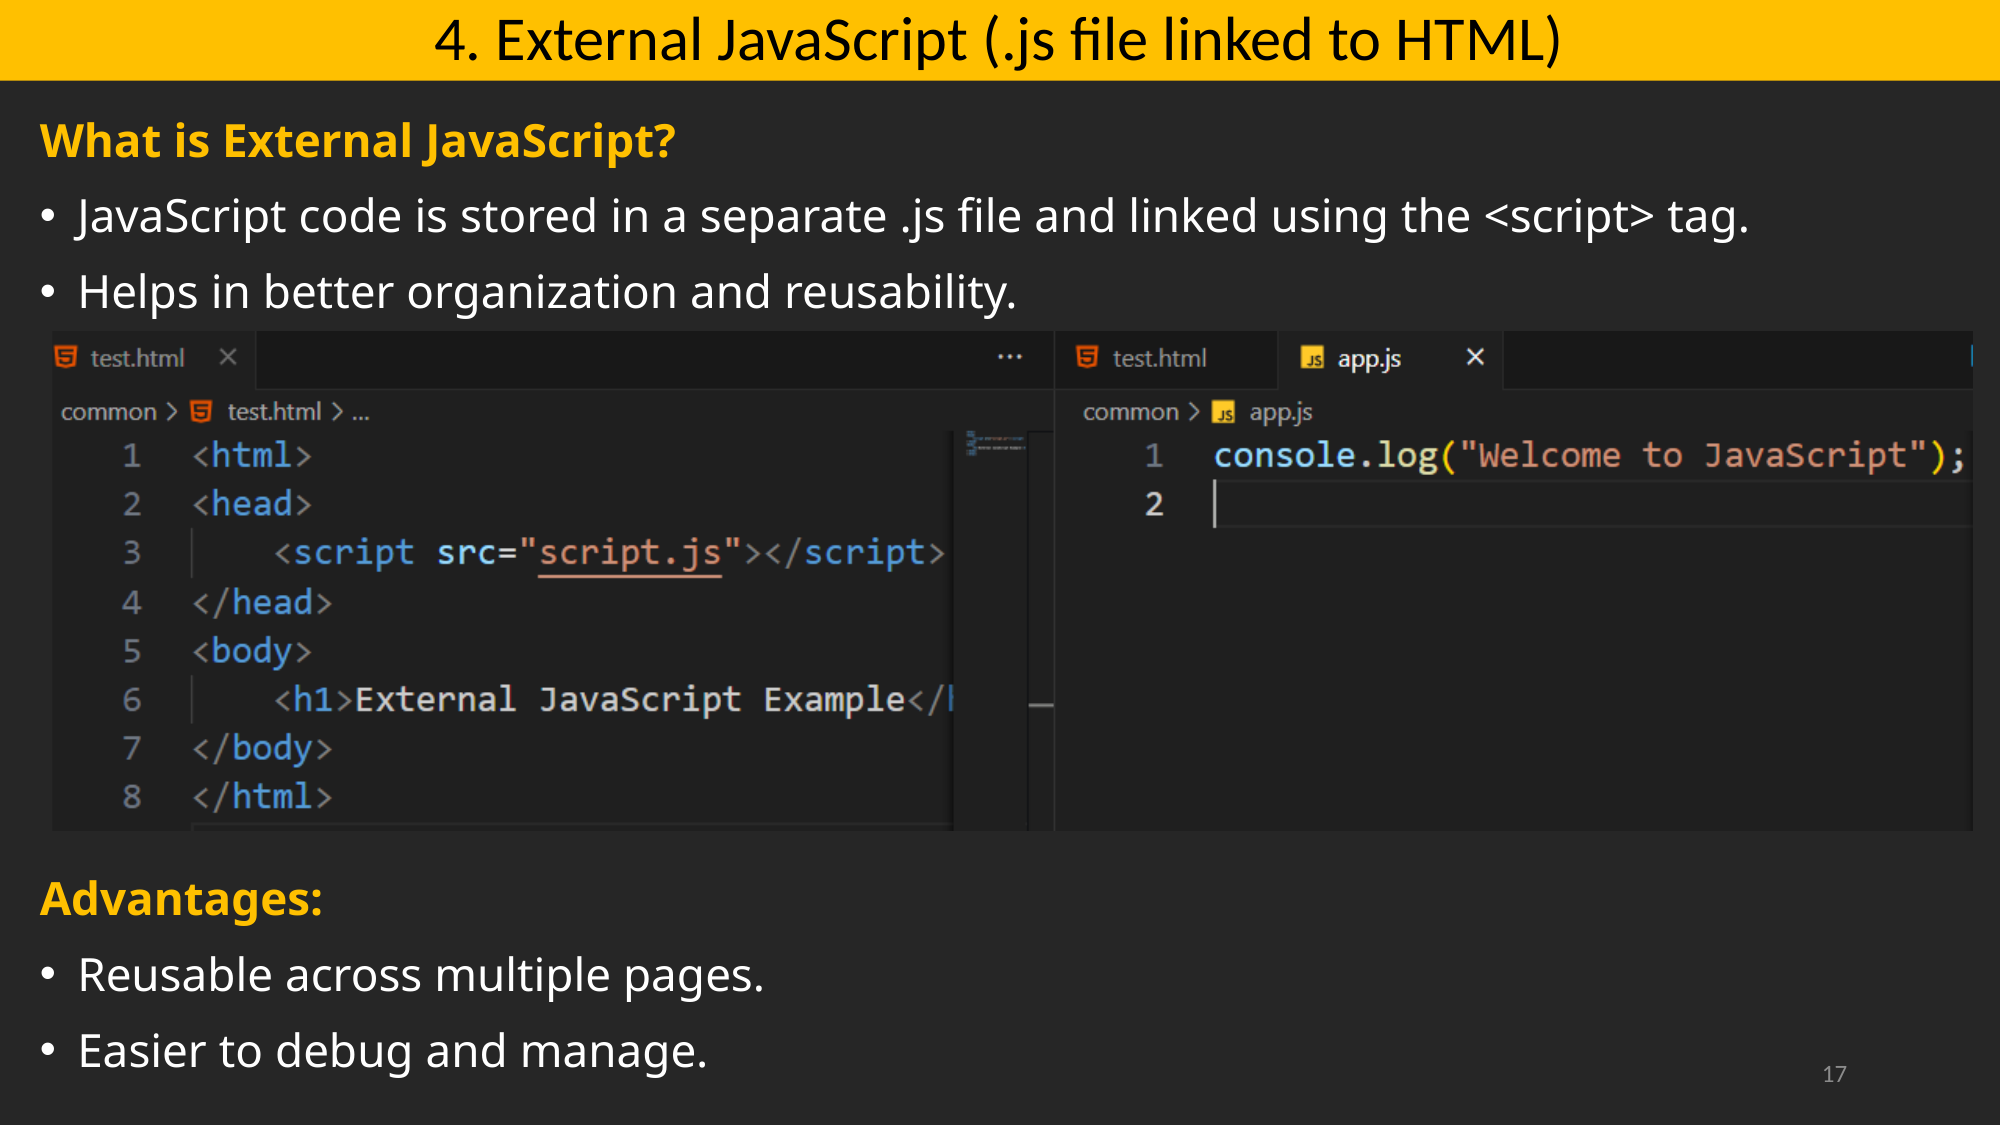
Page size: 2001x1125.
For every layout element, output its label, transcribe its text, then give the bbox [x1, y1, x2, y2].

picture [52, 331, 1976, 831]
footer [662, 1042, 1338, 1103]
slide_number 17 [1412, 1042, 1863, 1103]
title 4. External JavaScript (.js file linked to HTML) [0, 0, 2000, 81]
list What is External JavaScript? JavaScript code is stored in a separate .js file and linked using the <script> tag. Helps in better organization and reusability. Advantages: Reusable across multiple pages. Easier to debug and manage. [24, 103, 2000, 1125]
